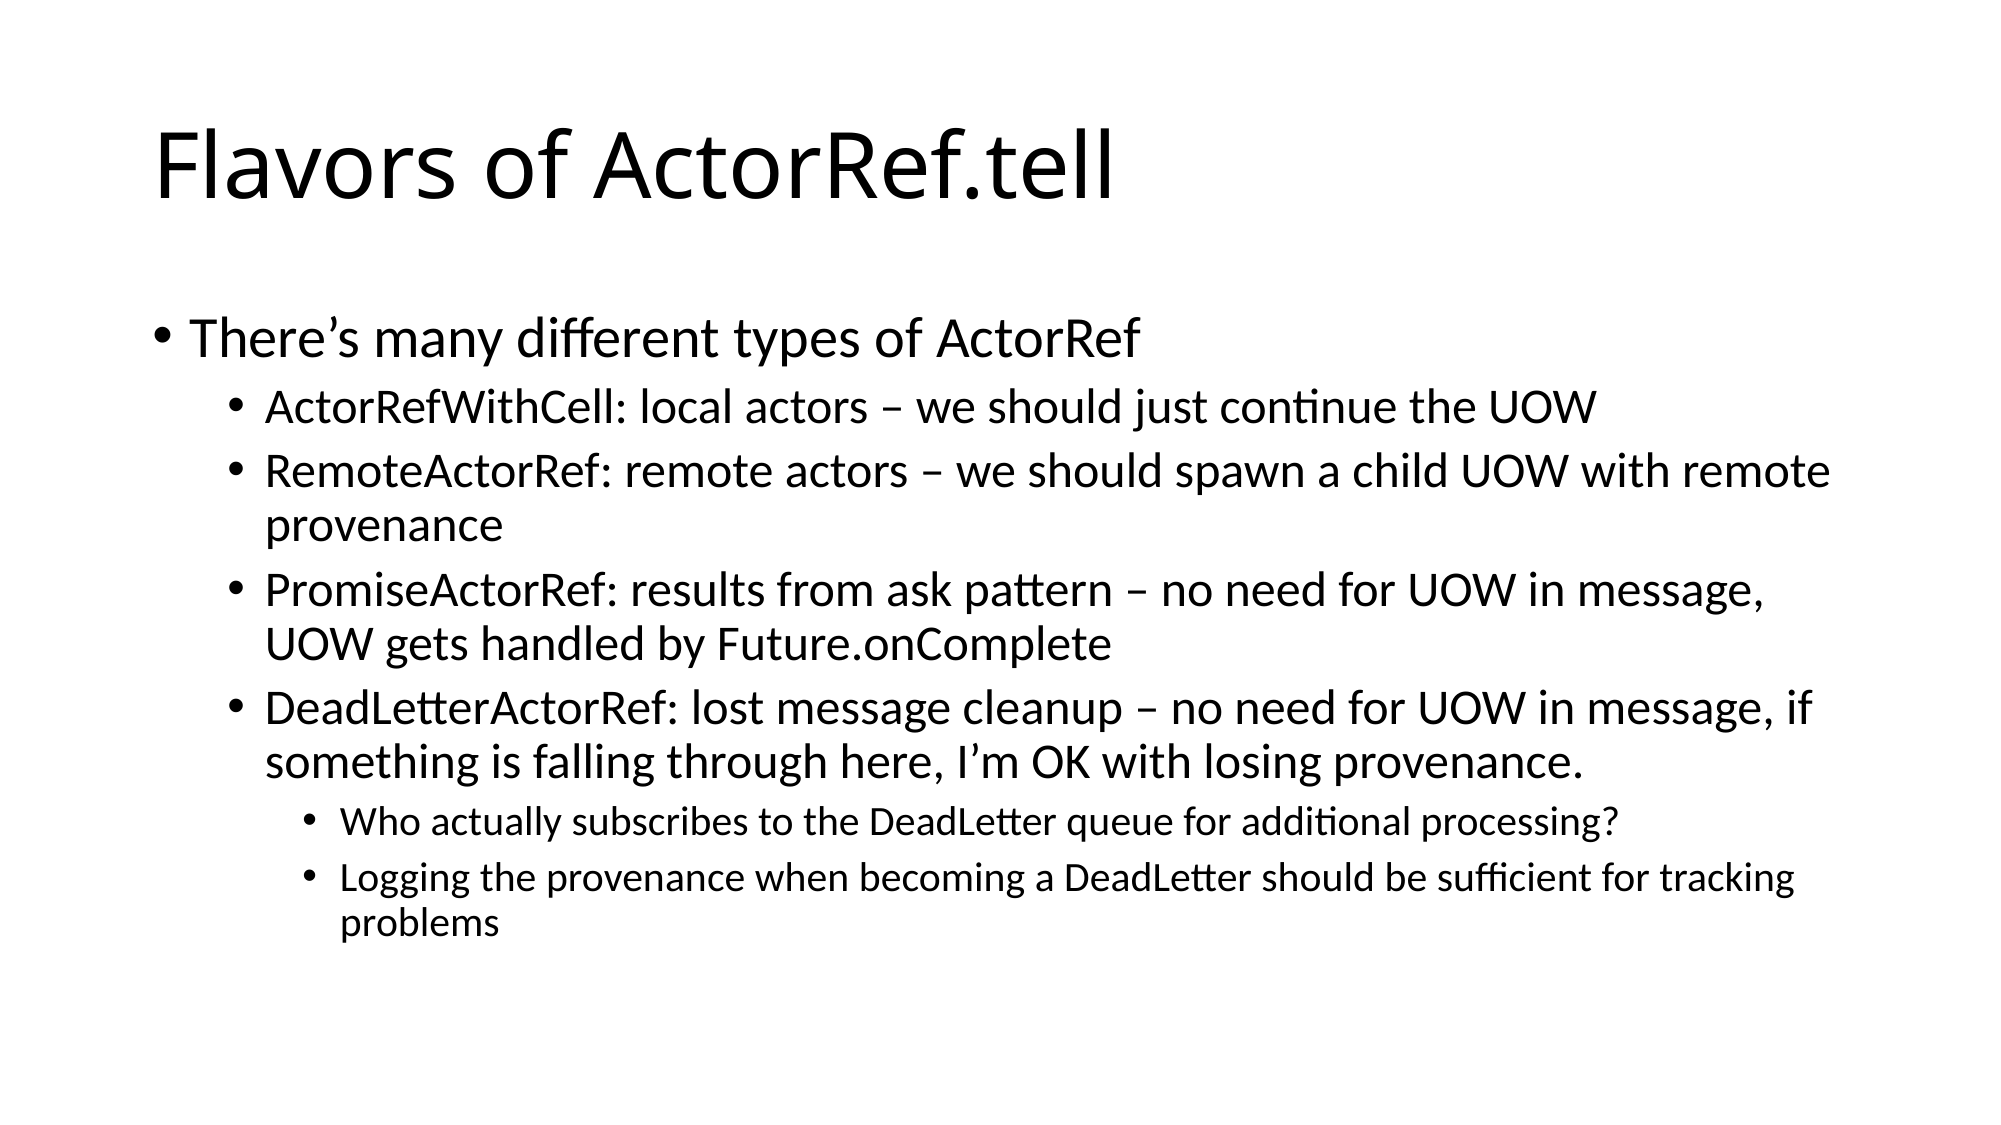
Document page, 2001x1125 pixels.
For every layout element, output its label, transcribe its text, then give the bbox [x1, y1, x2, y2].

title Flavors of ActorRef.tell [137, 59, 1863, 278]
list There’s many different types of ActorRef ActorRefWithCell: local actors – we should just continue the UOW RemoteActorRef: remote actors – we should spawn a child UOW with remote provenance PromiseActorRef: results from ask pattern – no need for UOW in message, UOW gets handled by Future.onComplete DeadLetterActorRef: lost message cleanup – no need for UOW in message, if something is falling through here, I’m OK with losing provenance. Who actually subscribes to the DeadLetter queue for additional processing? Logging the provenance when becoming a DeadLetter should be sufficient for tracking problems [137, 299, 1863, 1014]
